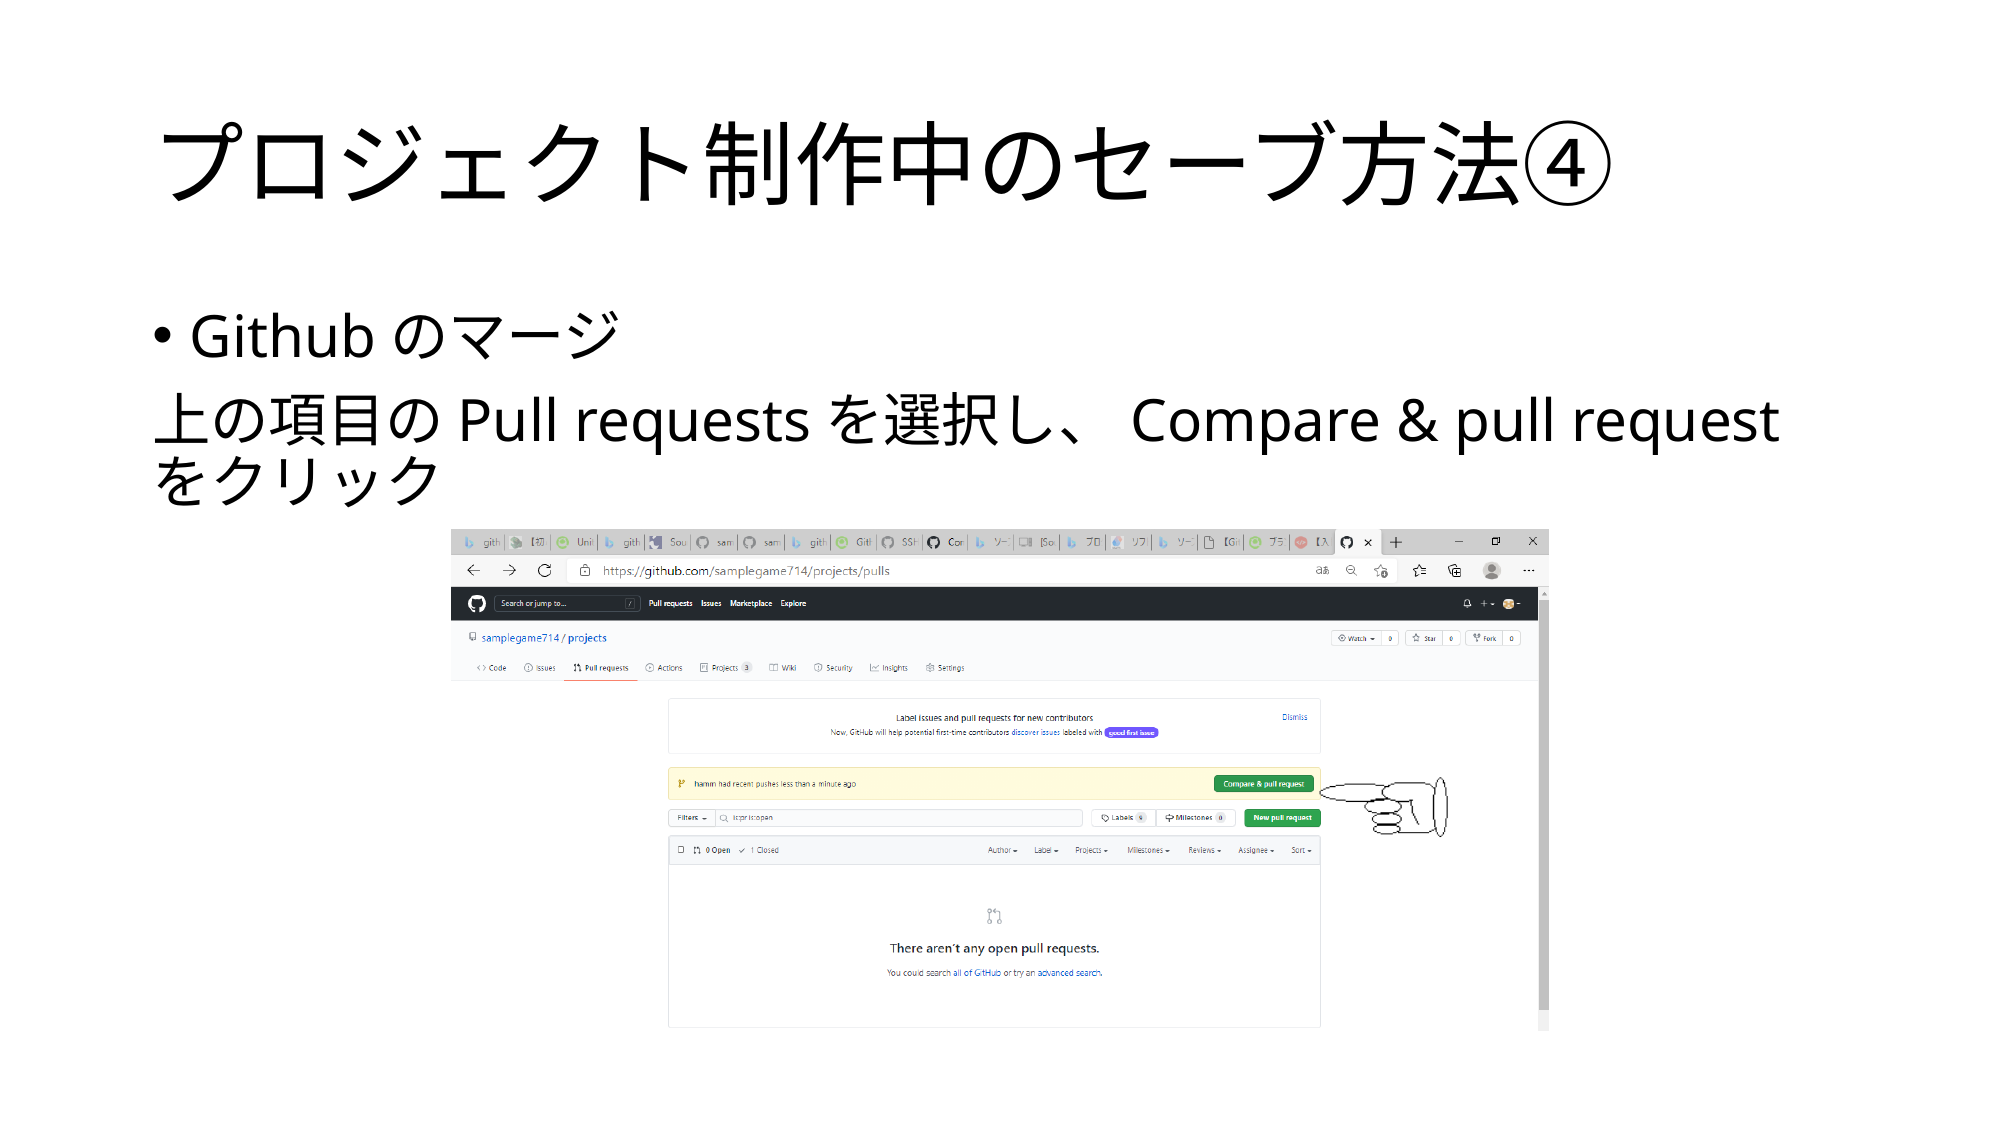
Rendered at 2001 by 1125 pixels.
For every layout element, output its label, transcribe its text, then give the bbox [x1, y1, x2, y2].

list Githubのマージ 上の項目のPull requestsを選択し、Compare & pull requestをクリック [137, 299, 1863, 851]
title プロジェクト制作中のセーブ方法④ [137, 59, 1863, 278]
picture [450, 529, 1549, 1031]
